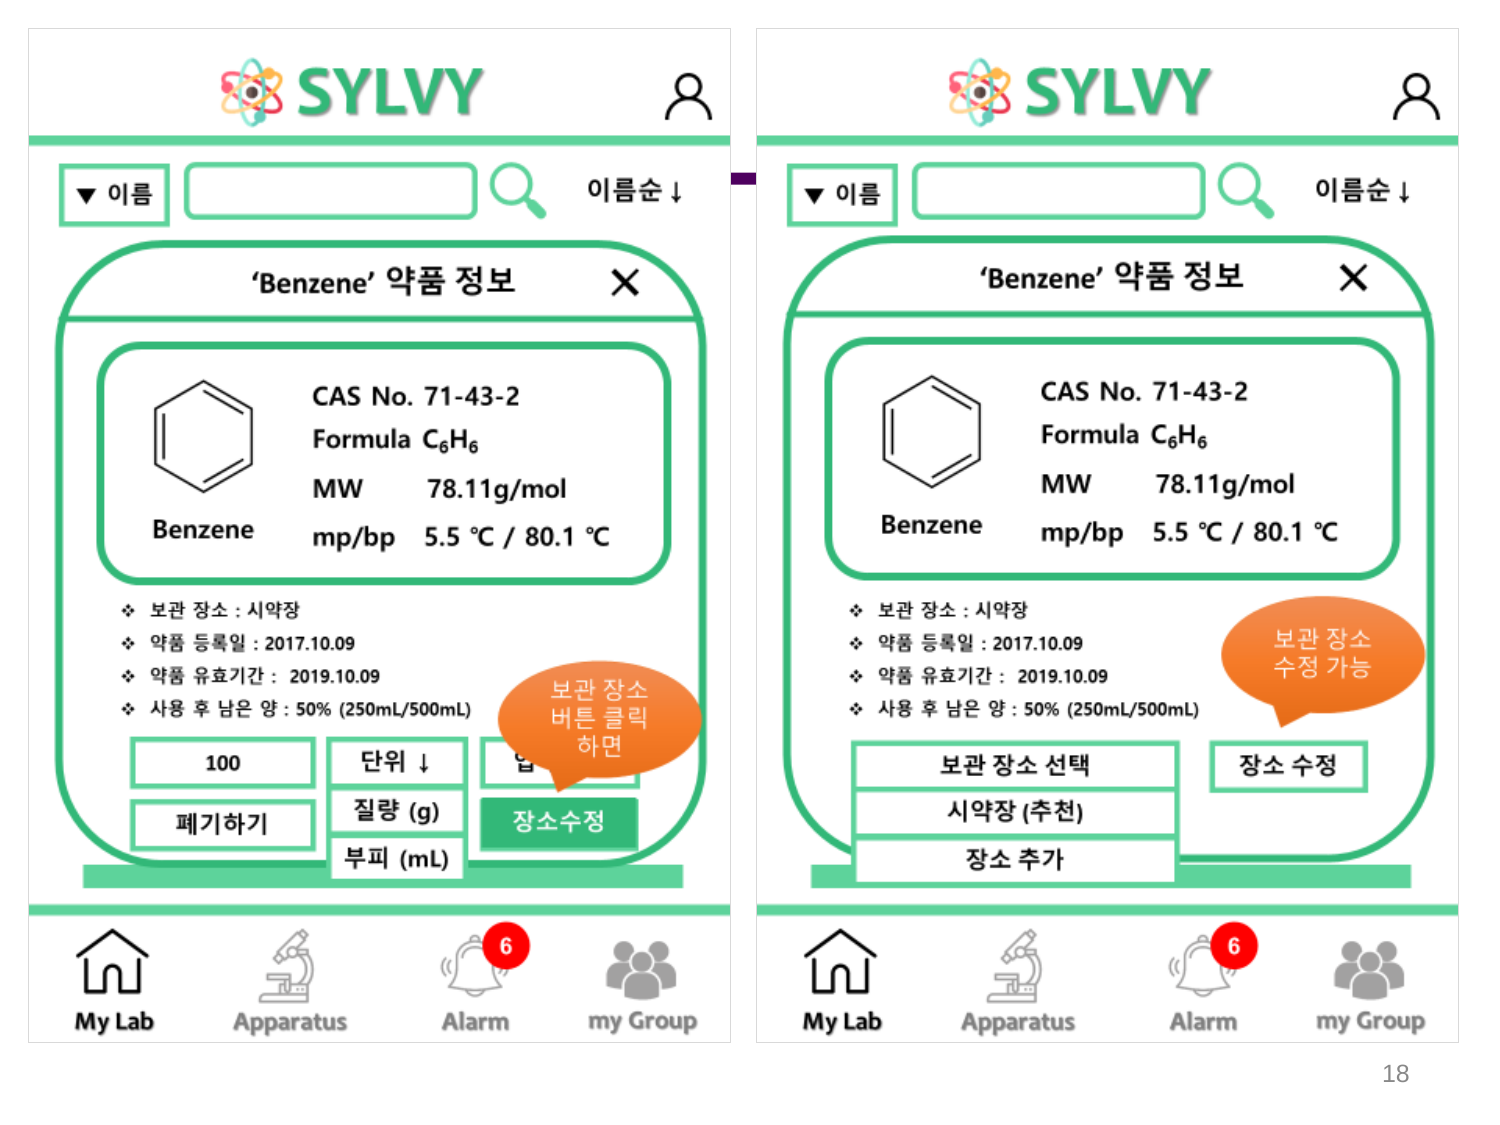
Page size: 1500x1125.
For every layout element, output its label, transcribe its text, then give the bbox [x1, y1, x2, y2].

slide_number 18 [1074, 1052, 1425, 1103]
picture [755, 27, 1459, 1043]
picture [27, 27, 731, 1043]
